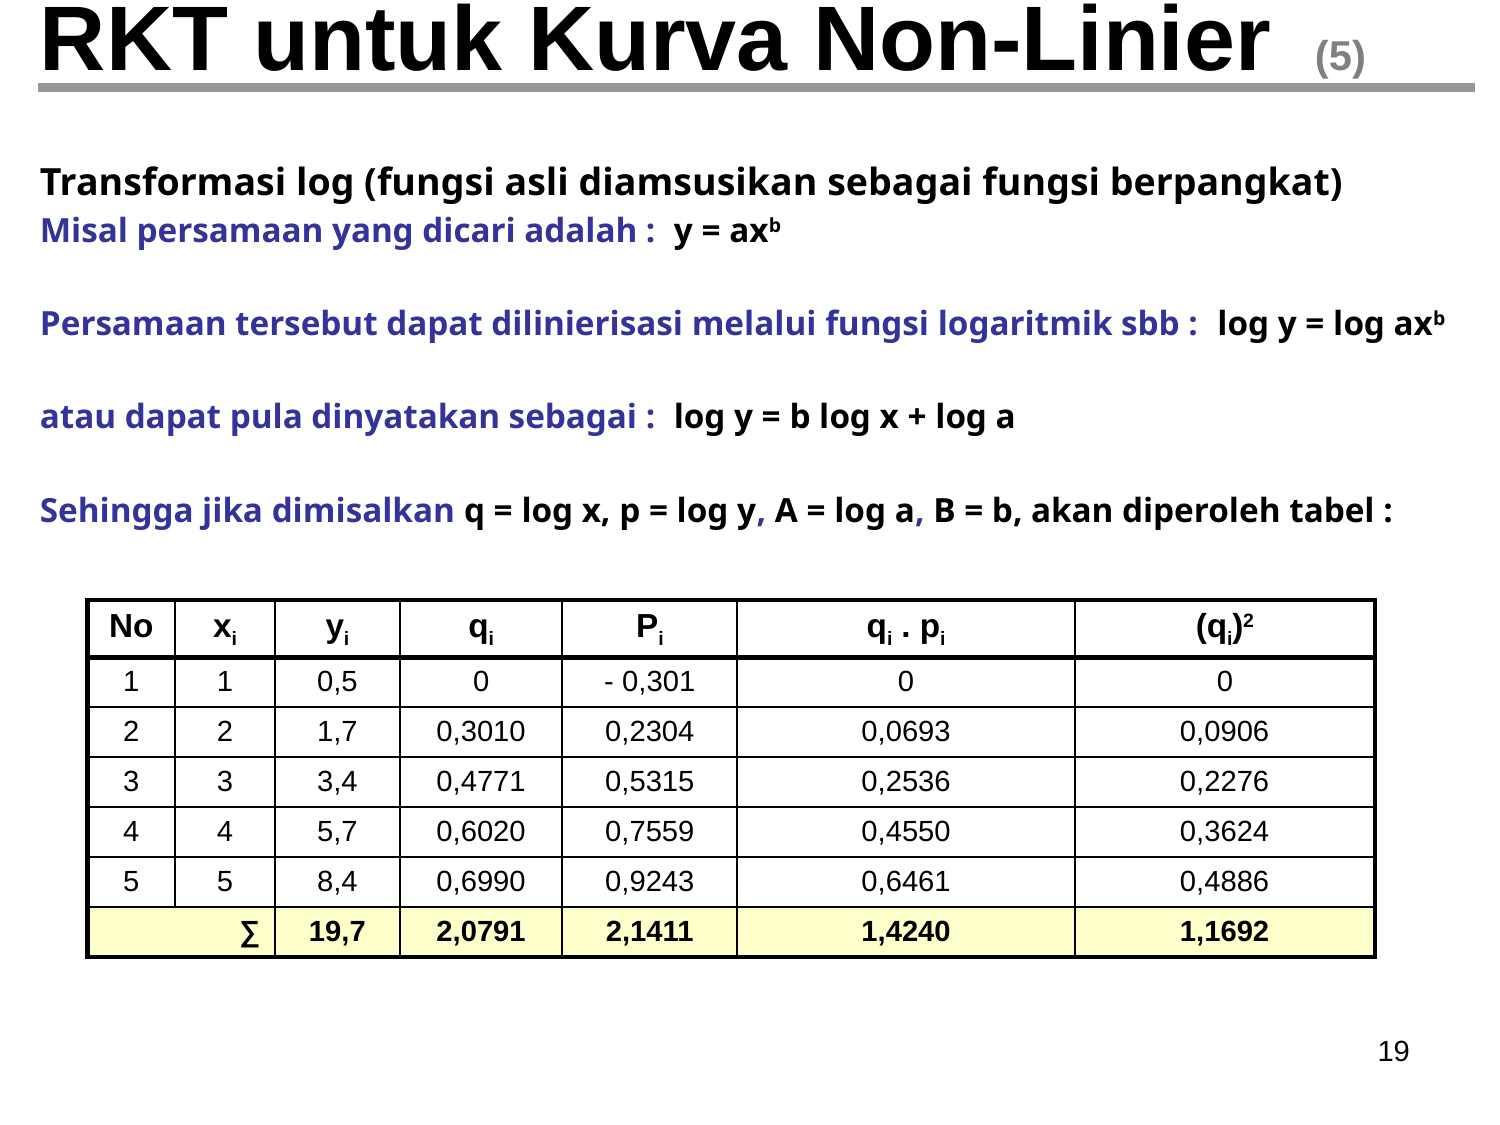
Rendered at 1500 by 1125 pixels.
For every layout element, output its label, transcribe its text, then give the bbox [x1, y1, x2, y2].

table_cell 3 [176, 758, 274, 806]
table_cell 0 [401, 660, 561, 706]
table_cell 0,2536 [738, 758, 1074, 806]
table_cell - 0,301 [563, 660, 736, 706]
title RKT untuk Kurva Non-Linier (5) [24, 0, 1413, 68]
table_cell 0,2276 [1076, 758, 1373, 806]
table_cell 0,4771 [401, 758, 561, 806]
table_cell 0,2304 [563, 708, 736, 756]
table_cell 0,6461 [738, 858, 1074, 906]
table_cell 5,7 [276, 808, 399, 856]
table_cell 0,7559 [563, 808, 736, 856]
table_cell 0,3010 [401, 708, 561, 756]
table_cell 4 [176, 808, 274, 856]
table_header yi [276, 602, 399, 655]
table_cell 5 [90, 858, 174, 906]
table_cell 2 [176, 708, 274, 756]
table_cell 0 [1076, 660, 1373, 706]
table_cell 3 [90, 758, 174, 806]
table_cell 0,5 [276, 660, 399, 706]
table_cell 5 [176, 858, 274, 906]
table_cell 1,1692 [1076, 908, 1373, 955]
table_cell 4 [90, 808, 174, 856]
table_header qi [401, 602, 561, 655]
table_cell 0,6990 [401, 858, 561, 906]
table_cell 0,9243 [563, 858, 736, 906]
table_cell 0,4886 [1076, 858, 1373, 906]
table_cell 0 [738, 660, 1074, 706]
table_header (qi)2 [1076, 602, 1373, 655]
text_box Transformasi log (fungsi asli diamsusikan sebagai fungsi berpangkat) Misal persamaan yang dicari adalah : y = axb Persamaan tersebut dapat dilinierisasi melalui fungsi logaritmik sbb : log y = log axb atau dapat pula dinyatakan sebagai : log y = b log x + log a Sehingga jika dimisalkan q = log x, p = log y, A = log a, B = b, akan diperoleh tabel : [24, 149, 1475, 563]
table_cell 0,3624 [1076, 808, 1373, 856]
table_cell 2,1411 [563, 908, 736, 955]
table_cell 2,0791 [401, 908, 561, 955]
table_header xi [176, 602, 274, 655]
table_cell 8,4 [276, 858, 399, 906]
table_cell 19,7 [276, 908, 399, 955]
table_header qi . pi [738, 602, 1074, 655]
table_cell 2 [90, 708, 174, 756]
slide_number ‹#› [1074, 1024, 1425, 1103]
table_cell 0,4550 [738, 808, 1074, 856]
table_header No [90, 602, 174, 655]
table_cell 0,6020 [401, 808, 561, 856]
table_cell 1 [176, 660, 274, 706]
table_cell 1 [90, 660, 174, 706]
table_cell 0,0693 [738, 708, 1074, 756]
table_cell ∑ [90, 908, 274, 955]
table_cell 0,5315 [563, 758, 736, 806]
table_cell 1,7 [276, 708, 399, 756]
table_cell 3,4 [276, 758, 399, 806]
table_header Pi [563, 602, 736, 655]
table_cell 0,0906 [1076, 708, 1373, 756]
table_cell 1,4240 [738, 908, 1074, 955]
